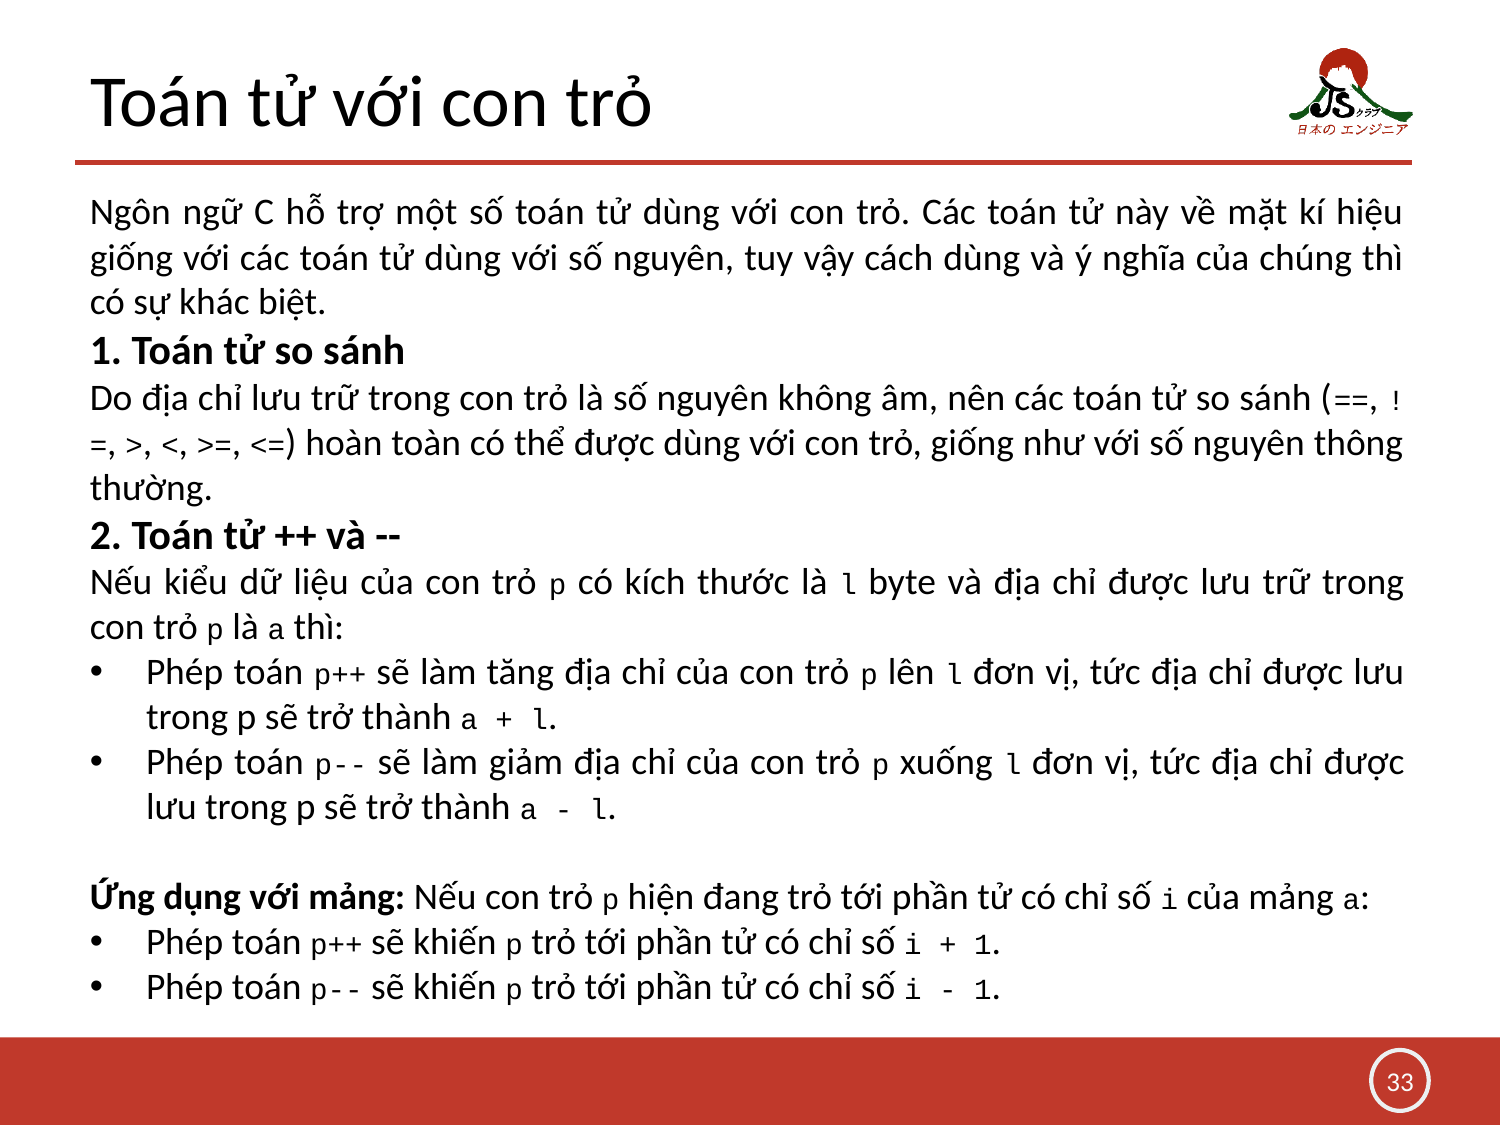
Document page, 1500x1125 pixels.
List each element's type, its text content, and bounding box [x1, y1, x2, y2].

text_box Ngôn ngữ C hỗ trợ một số toán tử dùng với con trỏ. Các toán tử này về mặt kí hiệu giống với các toán tử dùng với số nguyên, tuy vậy cách dùng và ý nghĩa của chúng thì có sự khác biệt. 1. Toán tử so sánh Do địa chỉ lưu trữ trong con trỏ là số nguyên không âm, nên các toán tử so sánh (==, !=, >, <, >=, <=) hoàn toàn có thể được dùng với con trỏ, giống như với số nguyên thông thường. 2. Toán tử ++ và -- Nếu kiểu dữ liệu của con trỏ p có kích thước là l byte và địa chỉ được lưu trữ trong con trỏ p là a thì: Phép toán p++ sẽ làm tăng địa chỉ của con trỏ p lên l đơn vị, tức địa chỉ được lưu trong p sẽ trở thành a + l. Phép toán p-- sẽ làm giảm địa chỉ của con trỏ p xuống l đơn vị, tức địa chỉ được lưu trong p sẽ trở thành a - l. Ứng dụng với mảng: Nếu con trỏ p hiện đang trỏ tới phần tử có chỉ số i của mảng a: Phép toán p++ sẽ khiến p trỏ tới phần tử có chỉ số i + 1. Phép toán p-- sẽ khiến p trỏ tới phần tử có chỉ số i - 1. [74, 180, 1420, 1015]
title Toán tử với con trỏ [75, 45, 1275, 149]
picture [1289, 48, 1413, 135]
